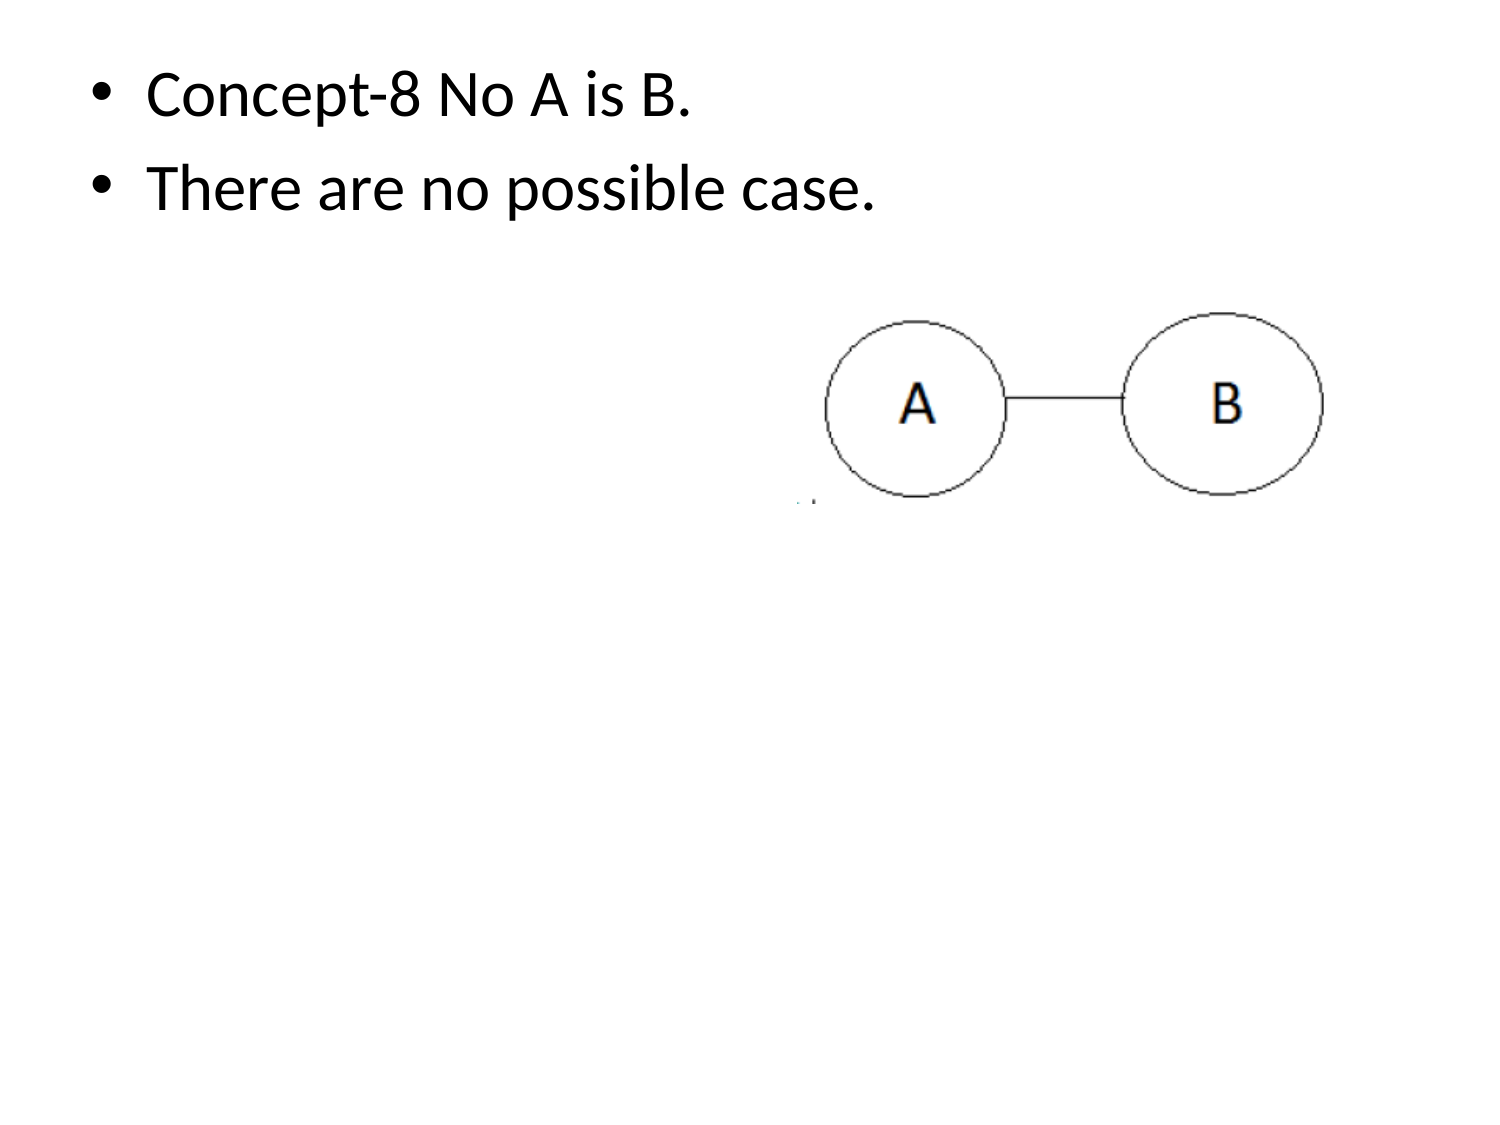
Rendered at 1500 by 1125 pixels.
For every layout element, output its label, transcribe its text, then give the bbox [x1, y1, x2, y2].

list Concept-8 No A is B. There are no possible case. [75, 42, 1425, 1005]
picture [796, 296, 1364, 504]
